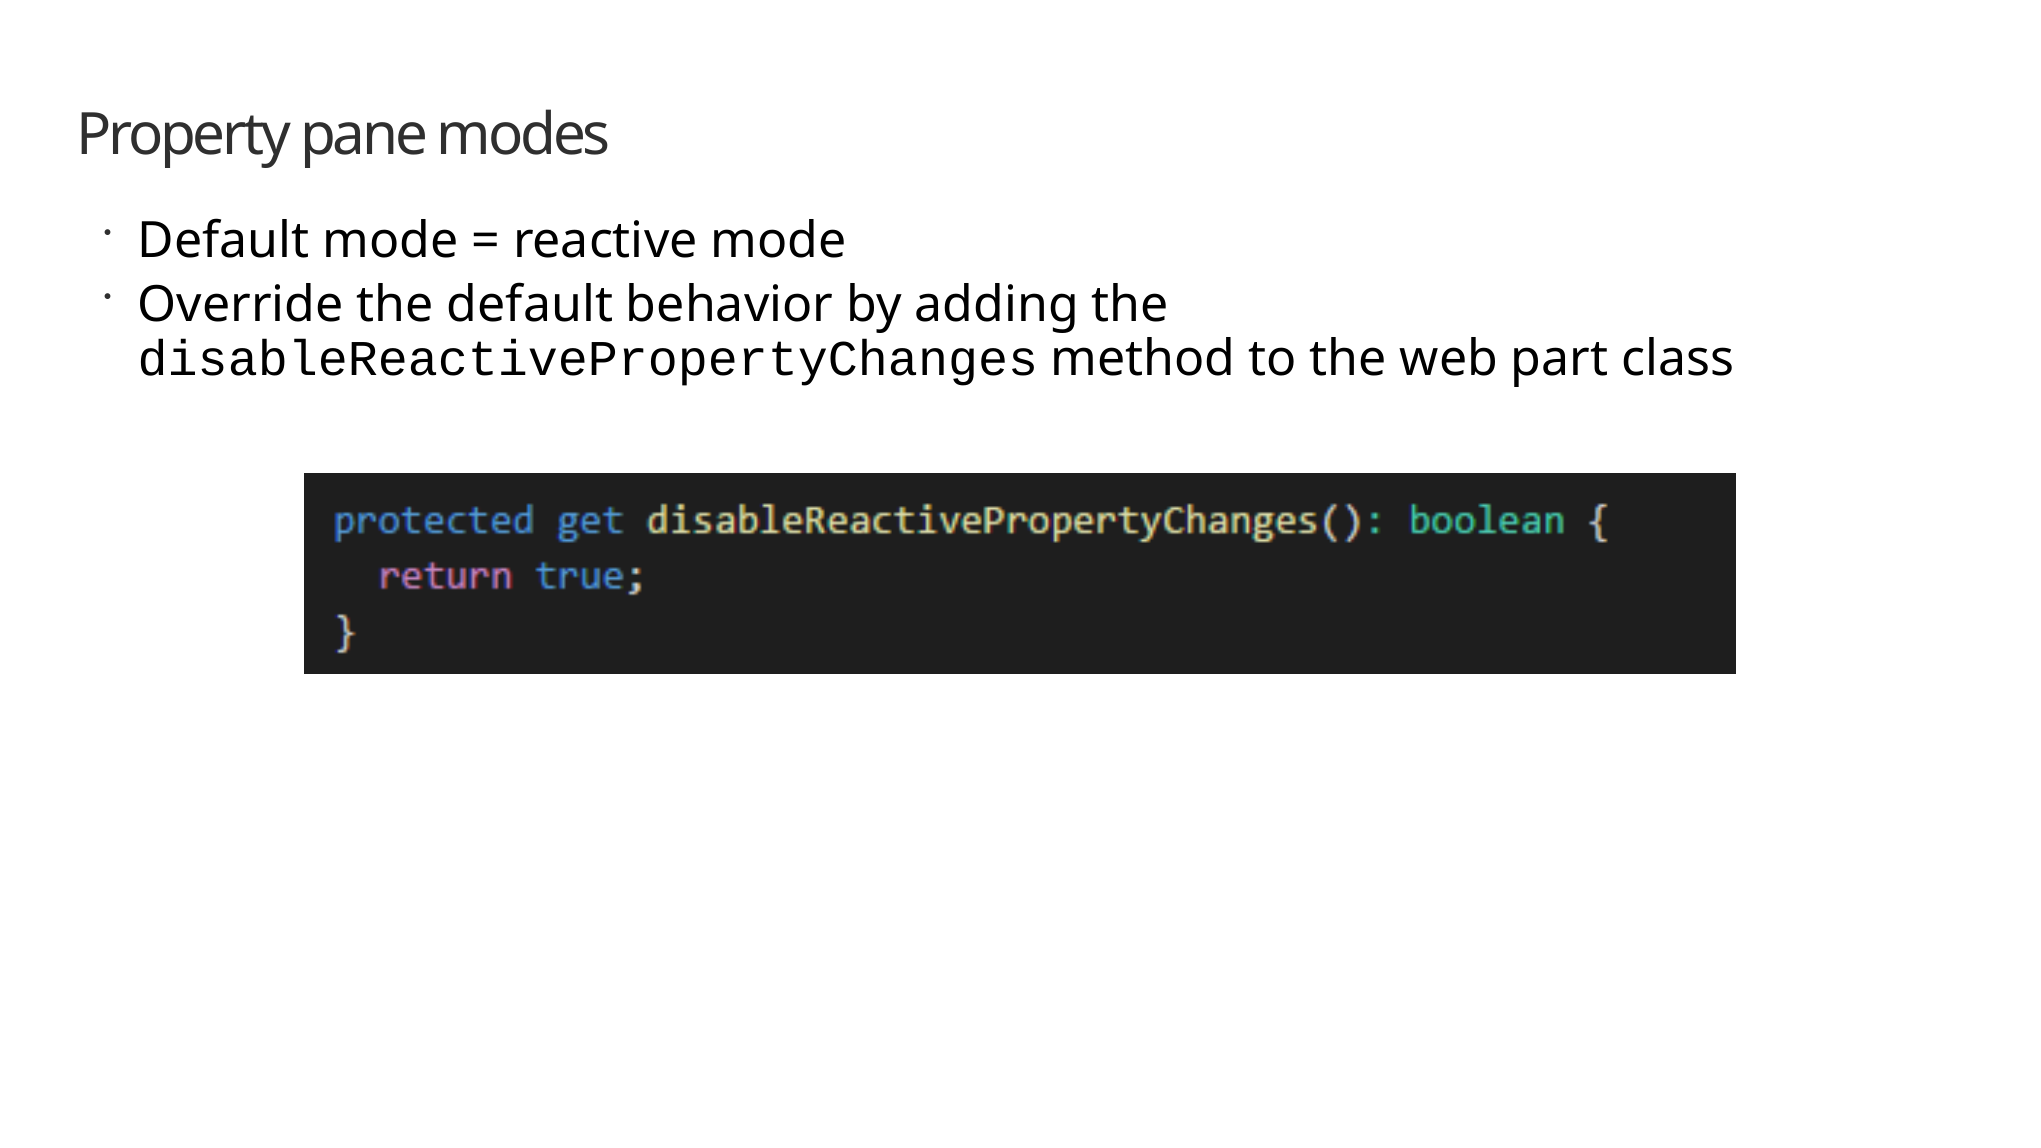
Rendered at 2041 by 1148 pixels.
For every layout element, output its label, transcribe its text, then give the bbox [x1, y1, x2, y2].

title Property pane modes [76, 103, 1975, 172]
picture [303, 472, 1737, 675]
list Default mode = reactive mode Override the default behavior by adding the disableReactivePropertyChanges method to the web part class [76, 198, 1975, 407]
